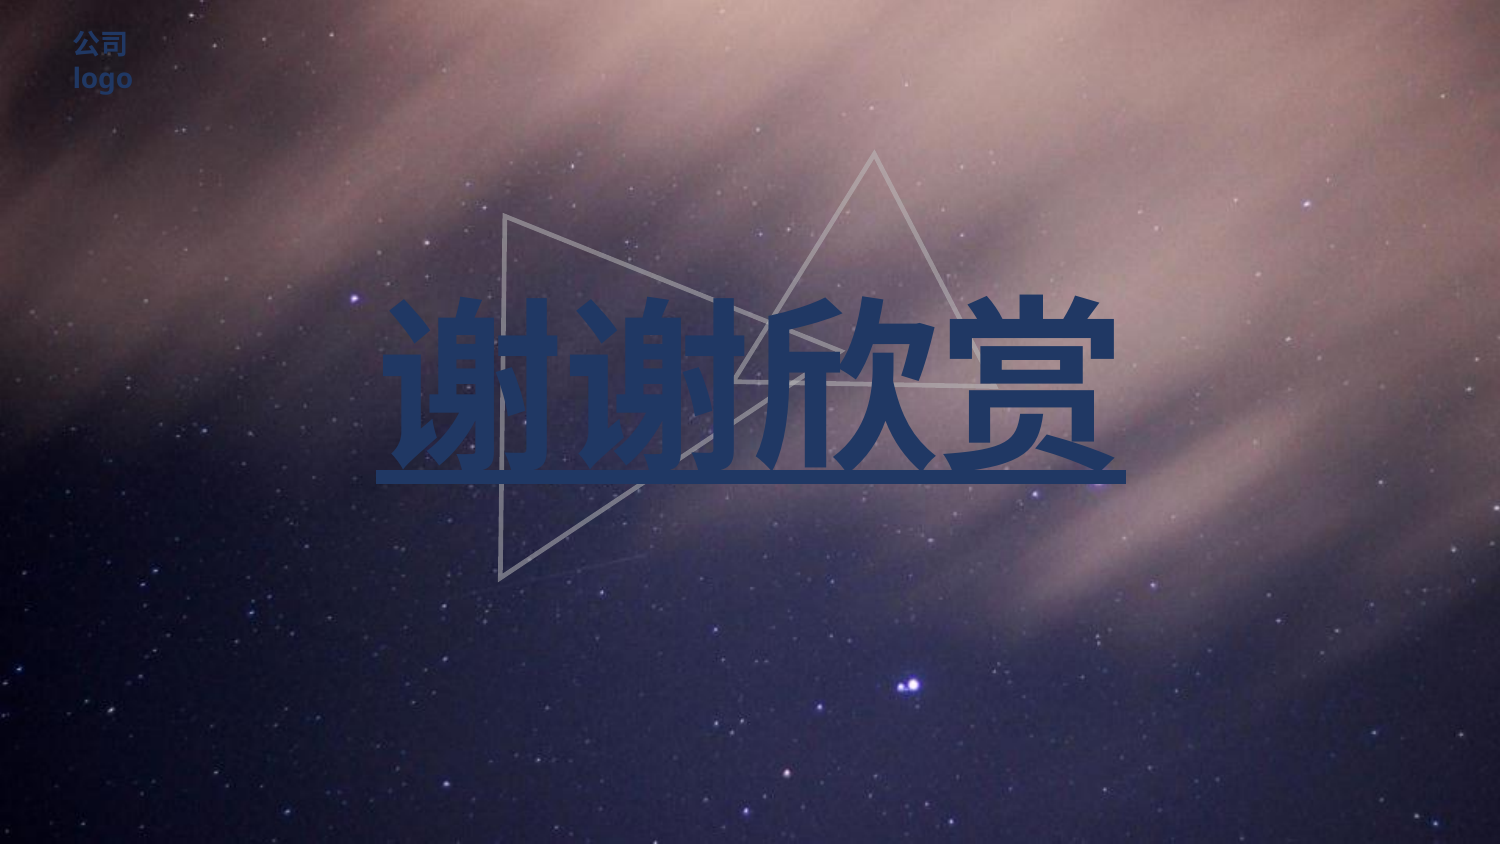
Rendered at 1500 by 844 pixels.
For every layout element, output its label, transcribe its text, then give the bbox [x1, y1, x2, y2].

text_box 公司logo [57, 19, 211, 102]
text_box [499, 502, 617, 580]
text_box [806, 151, 931, 261]
picture [0, 0, 1500, 844]
text_box 谢谢欣赏 [361, 261, 1214, 502]
text_box [503, 214, 620, 261]
